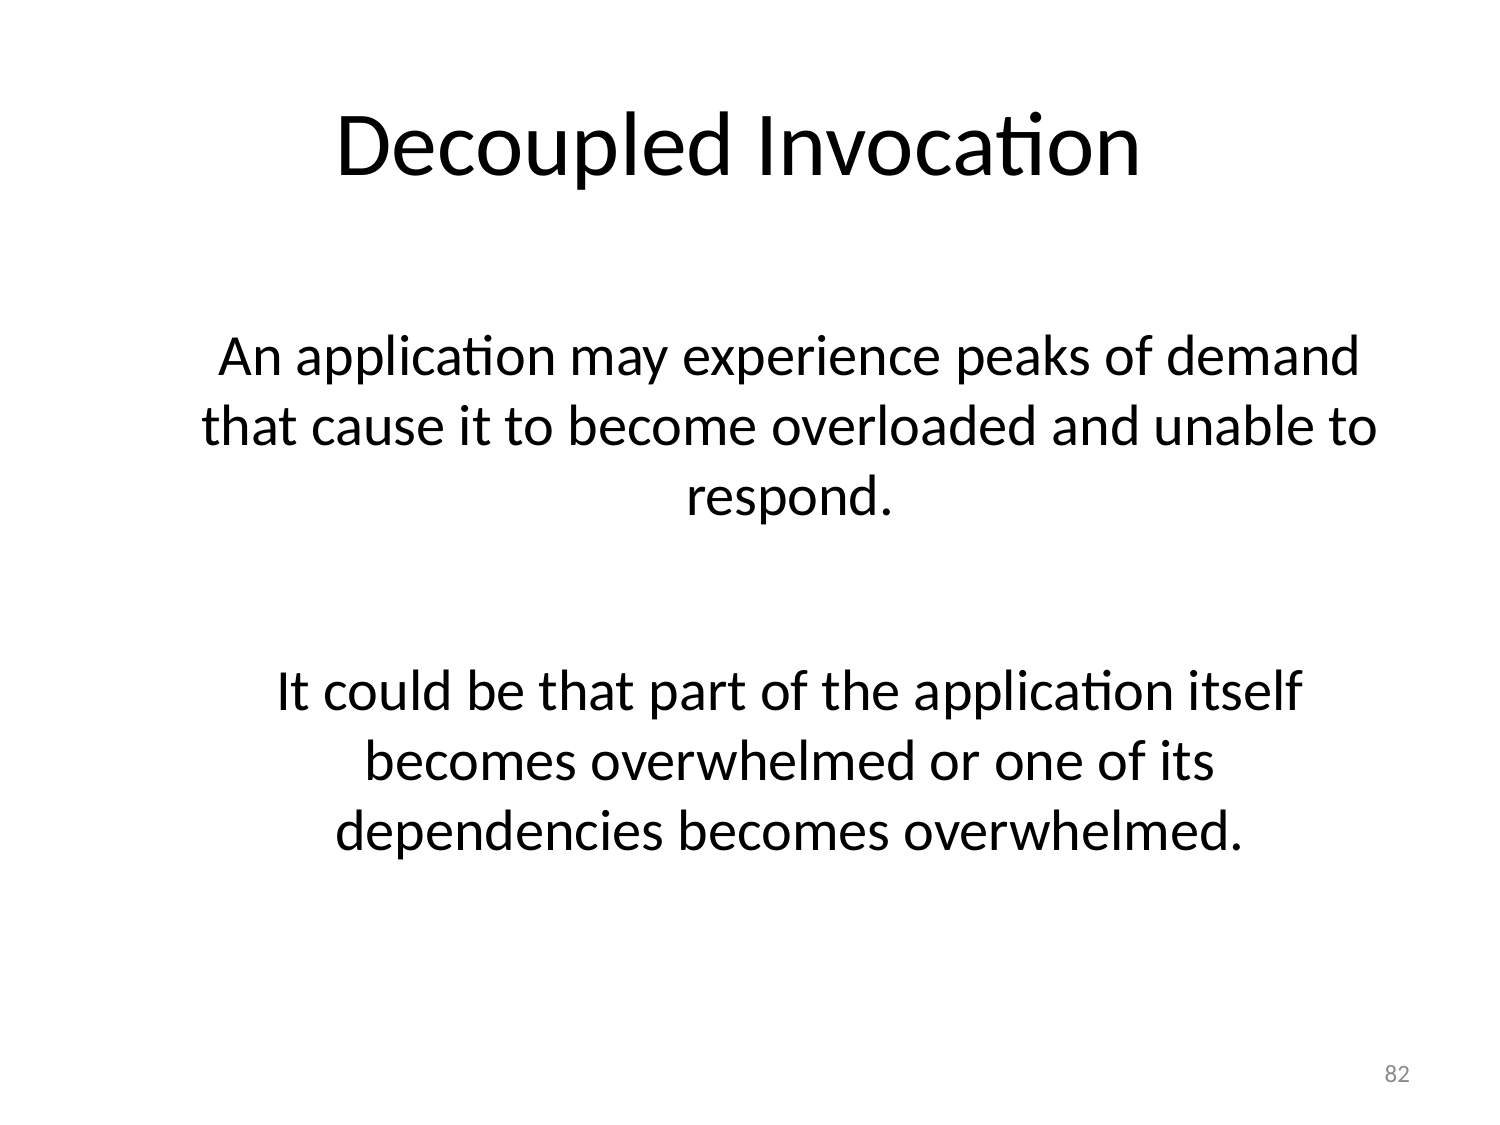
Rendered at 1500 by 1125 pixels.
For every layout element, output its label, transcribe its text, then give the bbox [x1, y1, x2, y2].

slide_number 82 [1074, 1042, 1425, 1103]
title Decoupled Invocation [75, 45, 1425, 233]
text_box An application may experience peaks of demand that cause it to become overloaded and unable to respond. [106, 310, 1400, 535]
text_box It could be that part of the application itself becomes overwhelmed or one of its dependencies becomes overwhelmed. [156, 644, 1349, 870]
